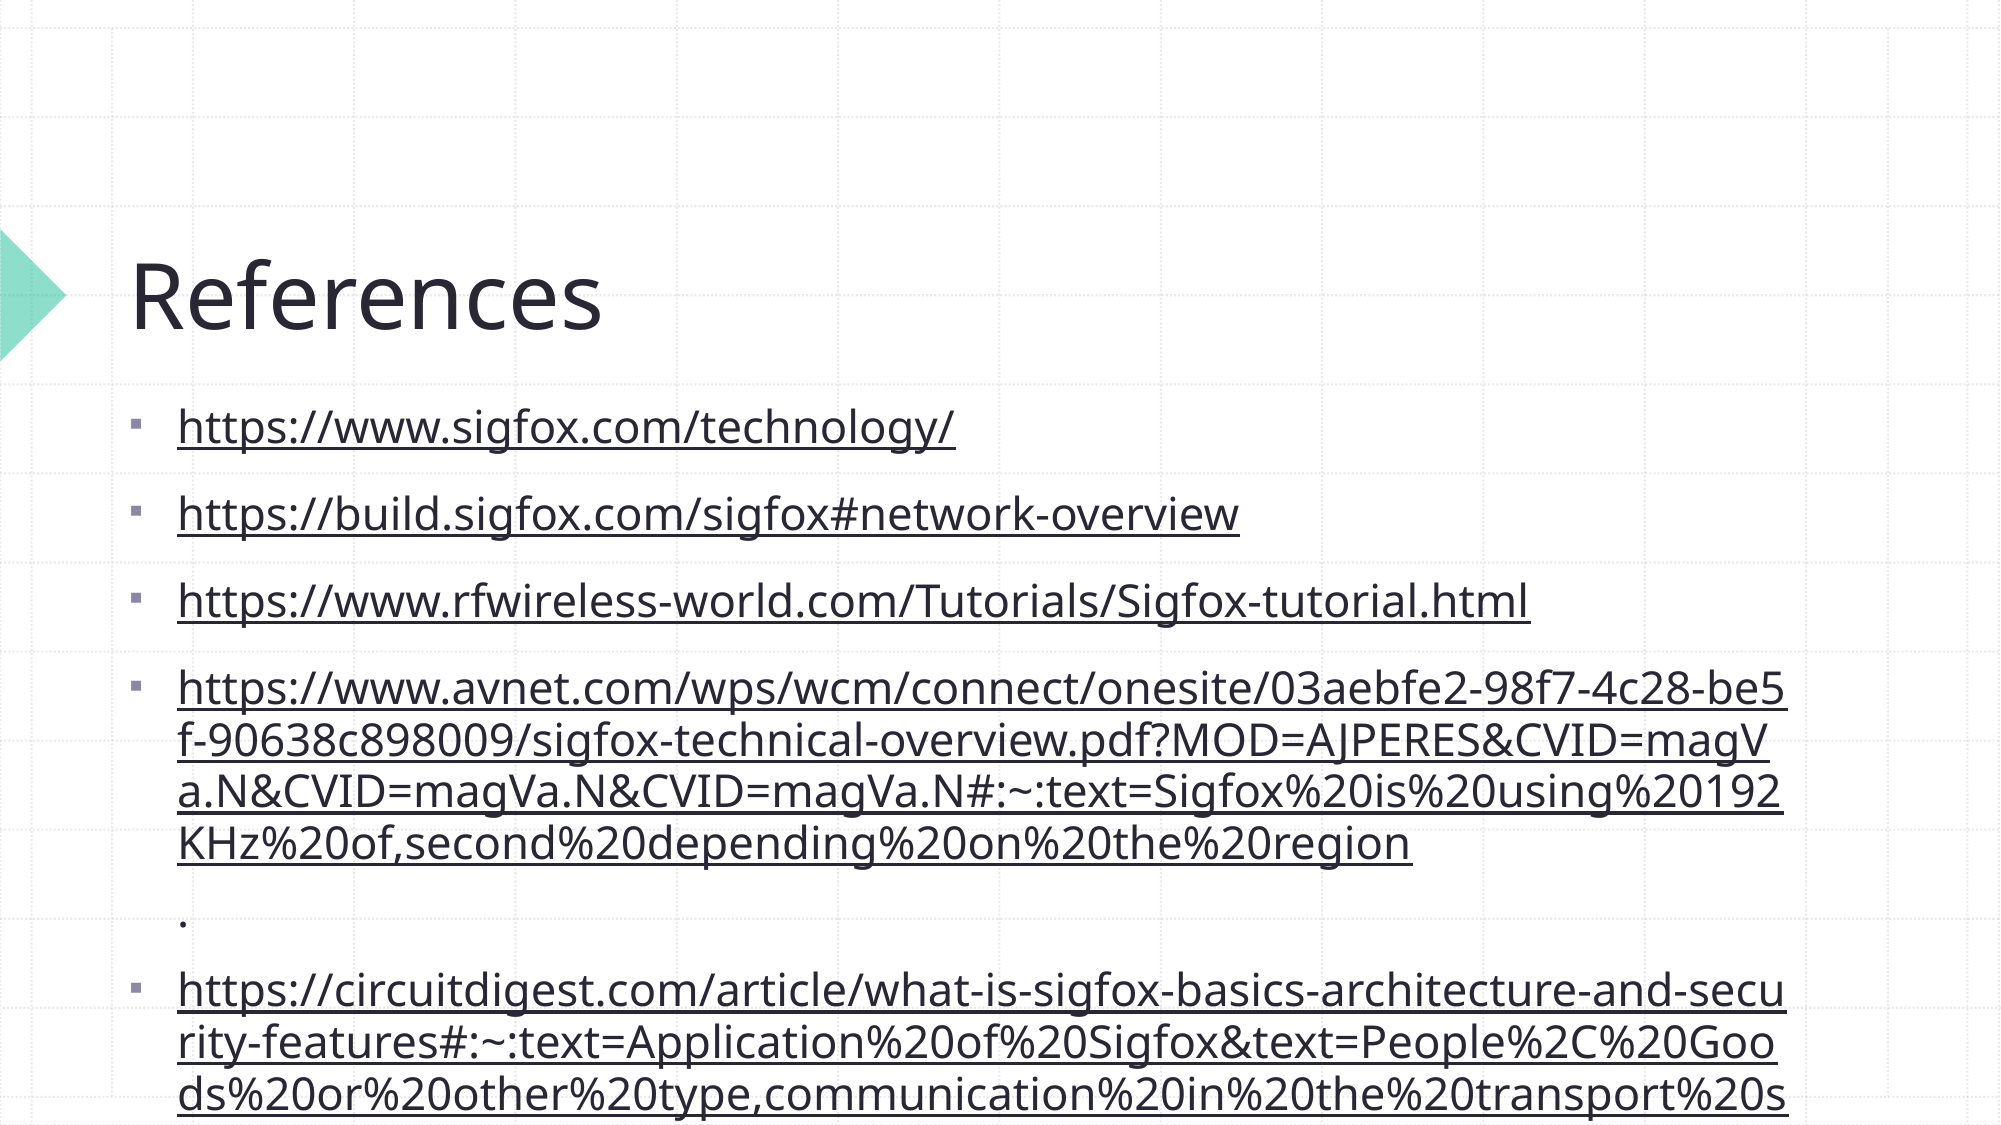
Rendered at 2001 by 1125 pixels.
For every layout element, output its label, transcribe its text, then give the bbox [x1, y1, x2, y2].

list https://www.sigfox.com/technology/ https://build.sigfox.com/sigfox#network-overview https://www.rfwireless-world.com/Tutorials/Sigfox-tutorial.html https://www.avnet.com/wps/wcm/connect/onesite/03aebfe2-98f7-4c28-be5f-90638c898009/sigfox-technical-overview.pdf?MOD=AJPERES&CVID=magVa.N&CVID=magVa.N&CVID=magVa.N#:~:text=Sigfox%20is%20using%20192KHz%20of,second%20depending%20on%20the%20region. https://circuitdigest.com/article/what-is-sigfox-basics-architecture-and-security-features#:~:text=Application%20of%20Sigfox&text=People%2C%20Goods%20or%20other%20type,communication%20in%20the%20transport%20sector https://www.youtube.com/watch?v=jcYoNvkorOY&t=5s [113, 383, 1808, 969]
title References [113, 119, 1808, 356]
